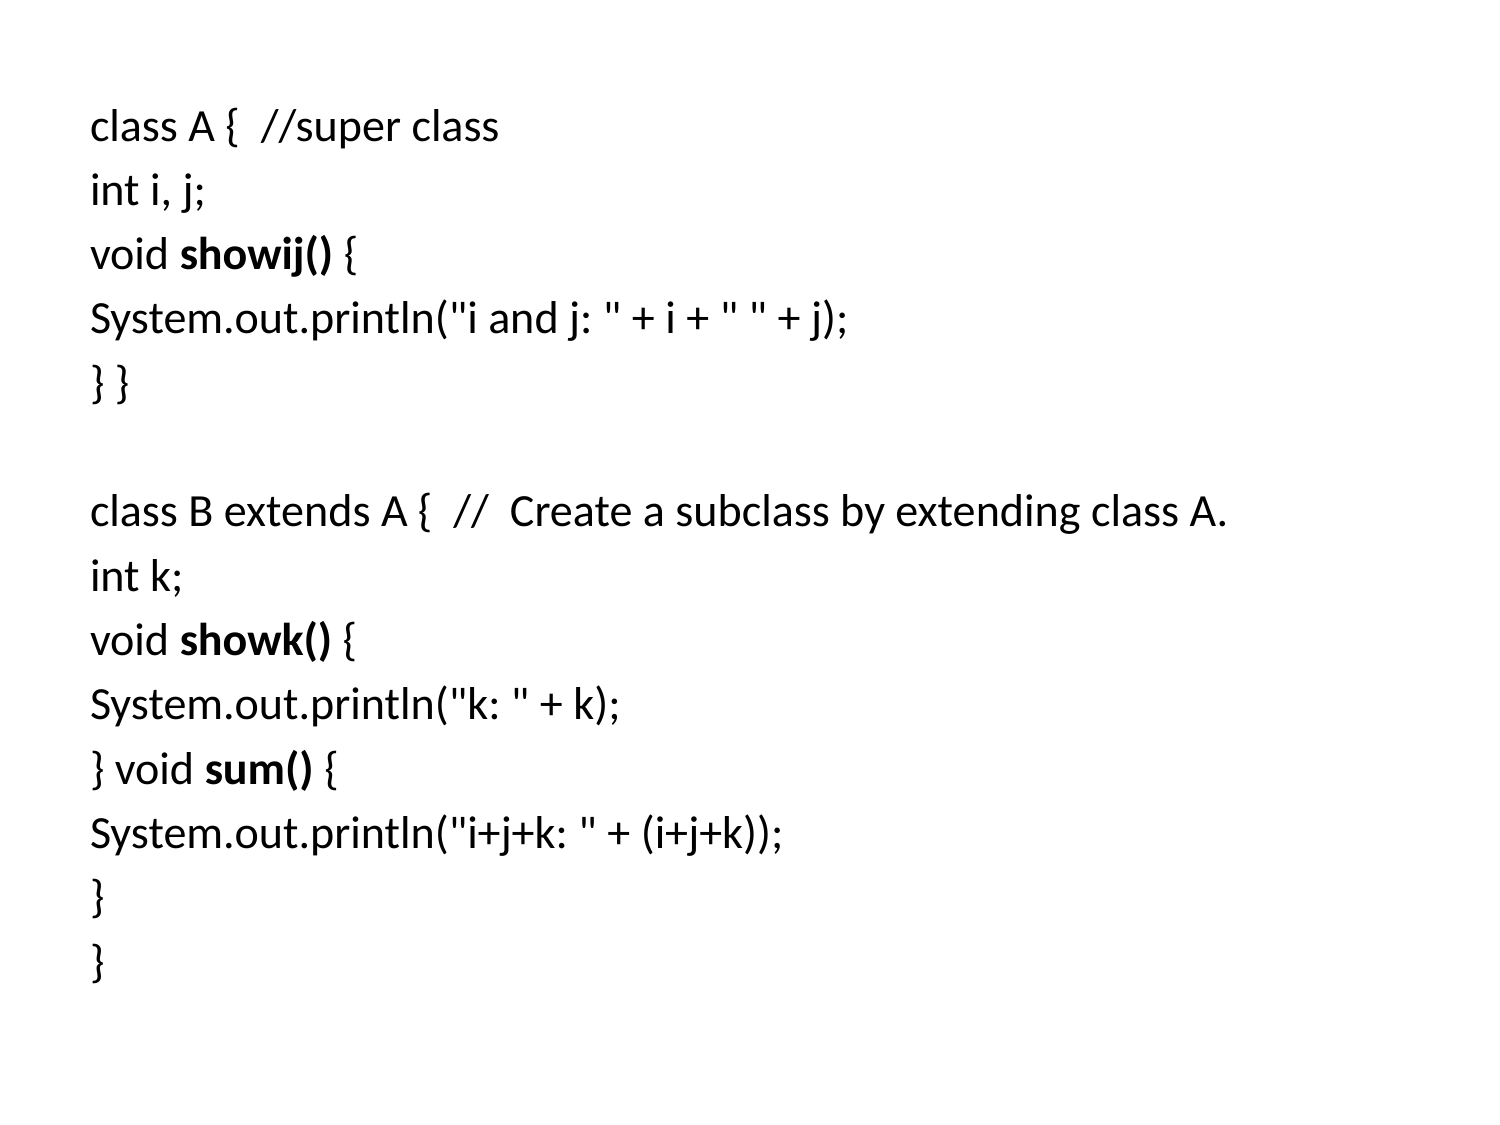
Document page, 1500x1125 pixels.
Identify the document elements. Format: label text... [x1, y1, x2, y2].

list class A { //super class int i, j; void showij() { System.out.println("i and j: " + i + " " + j); } } class B extends A { // Create a subclass by extending class A. int k; void showk() { System.out.println("k: " + k); } void sum() { System.out.println("i+j+k: " + (i+j+k)); } } [75, 87, 1425, 1005]
